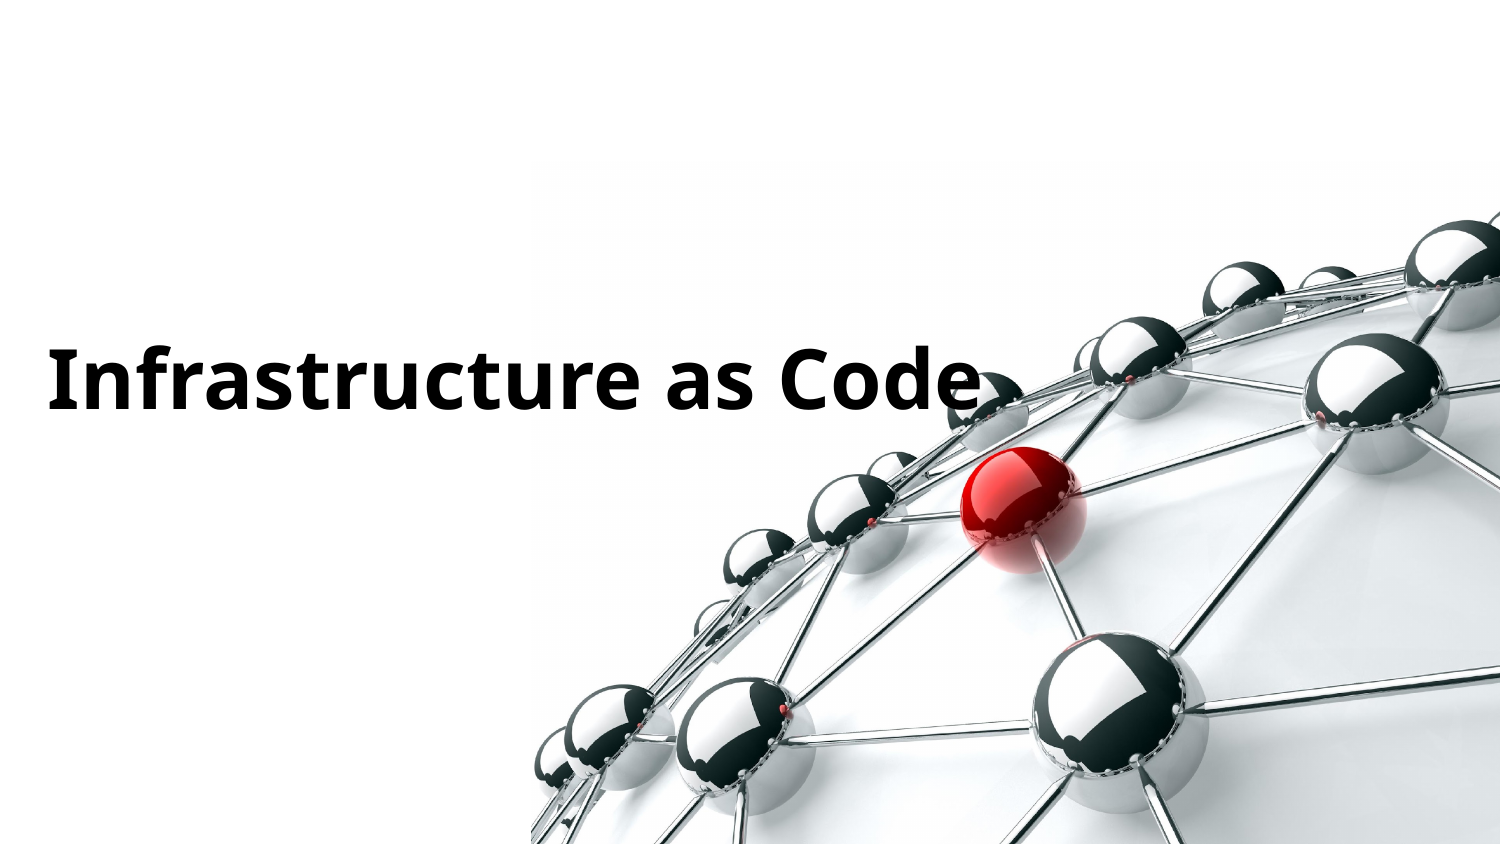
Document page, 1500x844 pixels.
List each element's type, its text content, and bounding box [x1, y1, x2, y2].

picture [531, 160, 1500, 844]
title Infrastructure as Code [40, 223, 526, 434]
